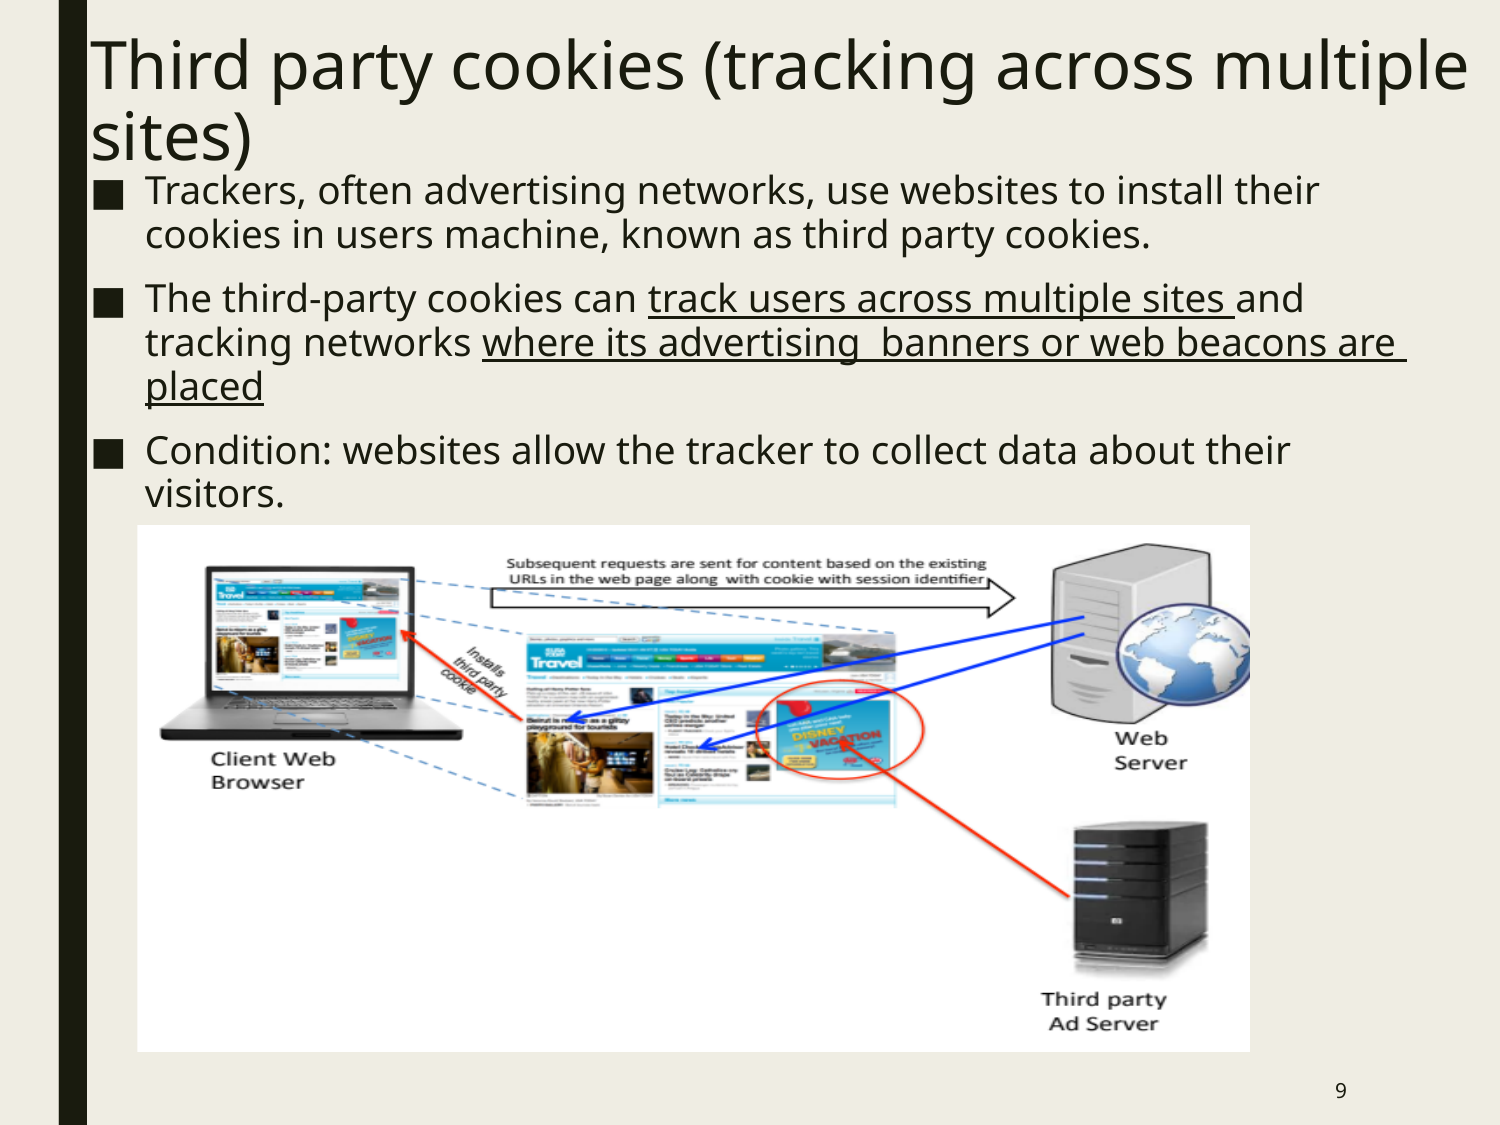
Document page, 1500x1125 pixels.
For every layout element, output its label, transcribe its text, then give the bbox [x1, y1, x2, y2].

title Third party cookies (tracking across multiple sites) [75, 24, 1488, 118]
list Trackers, often advertising networks, use websites to install their cookies in users machine, known as third party cookies. The third-party cookies can track users across multiple sites and tracking networks where its advertising banners or web beacons are placed Condition: websites allow the tracker to collect data about their visitors. [75, 162, 1425, 525]
slide_number 9 [1165, 1058, 1362, 1125]
picture [137, 524, 1250, 1052]
